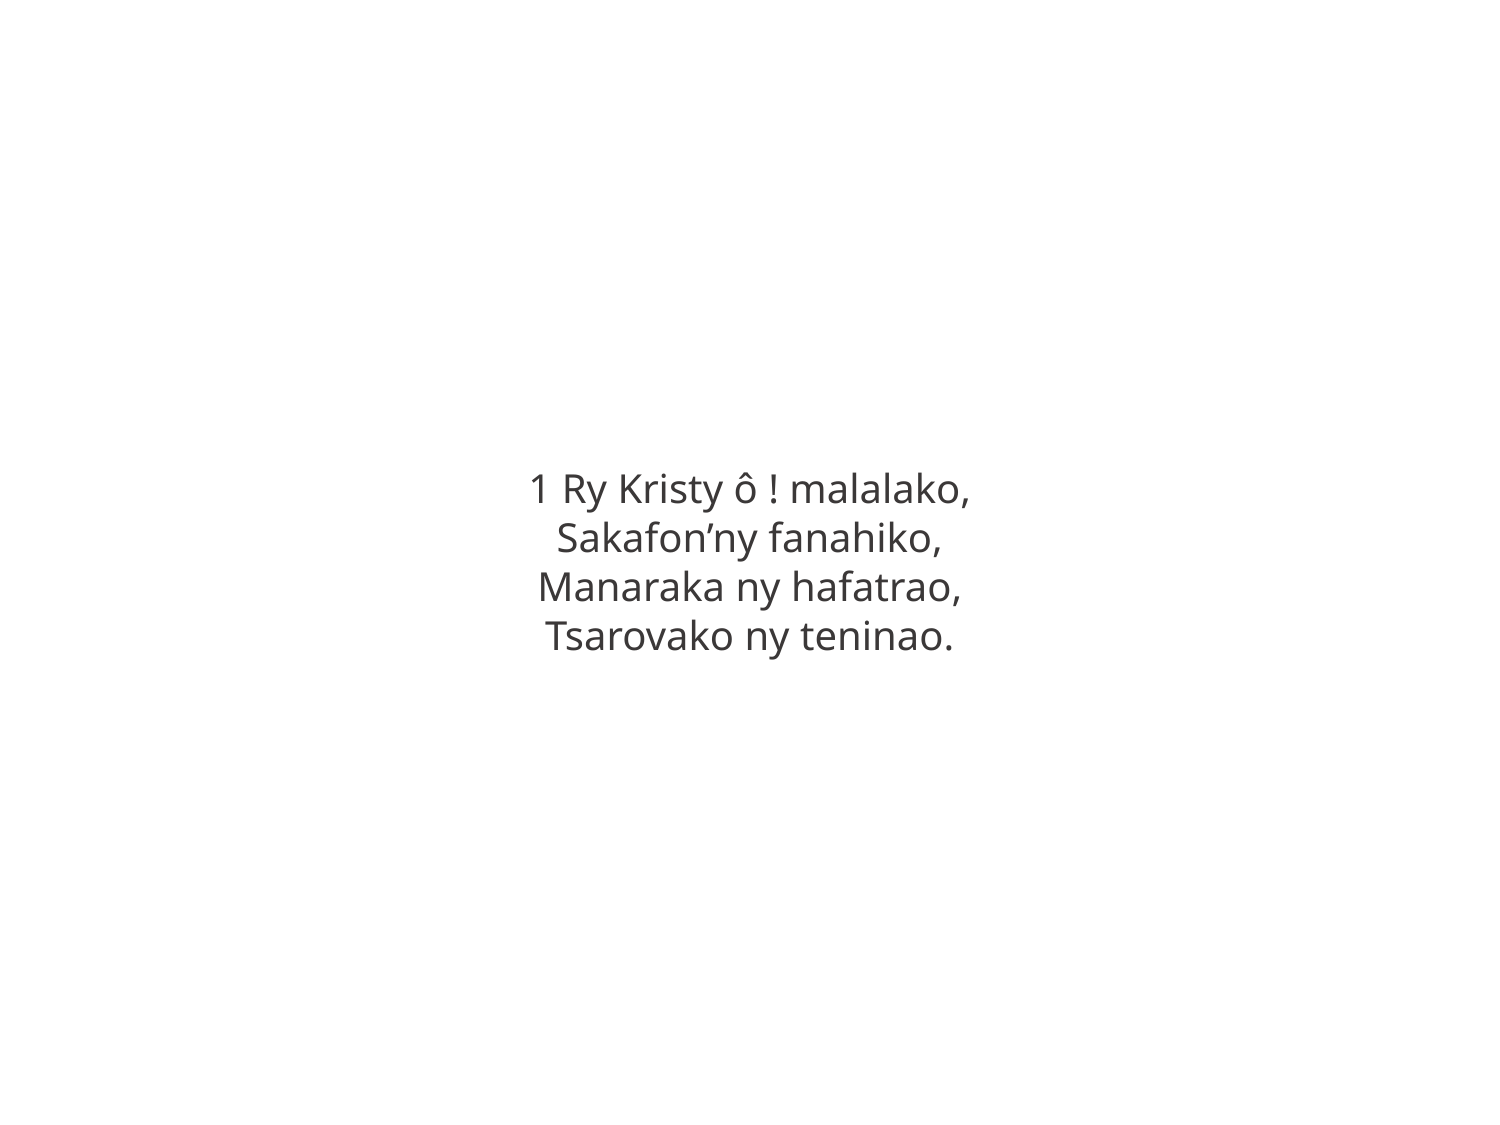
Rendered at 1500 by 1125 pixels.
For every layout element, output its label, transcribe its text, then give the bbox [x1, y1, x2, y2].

title 1 Ry Kristy ô ! malalako, Sakafon’ny fanahiko, Manaraka ny hafatrao, Tsarovako ny teninao. [0, 453, 1500, 672]
